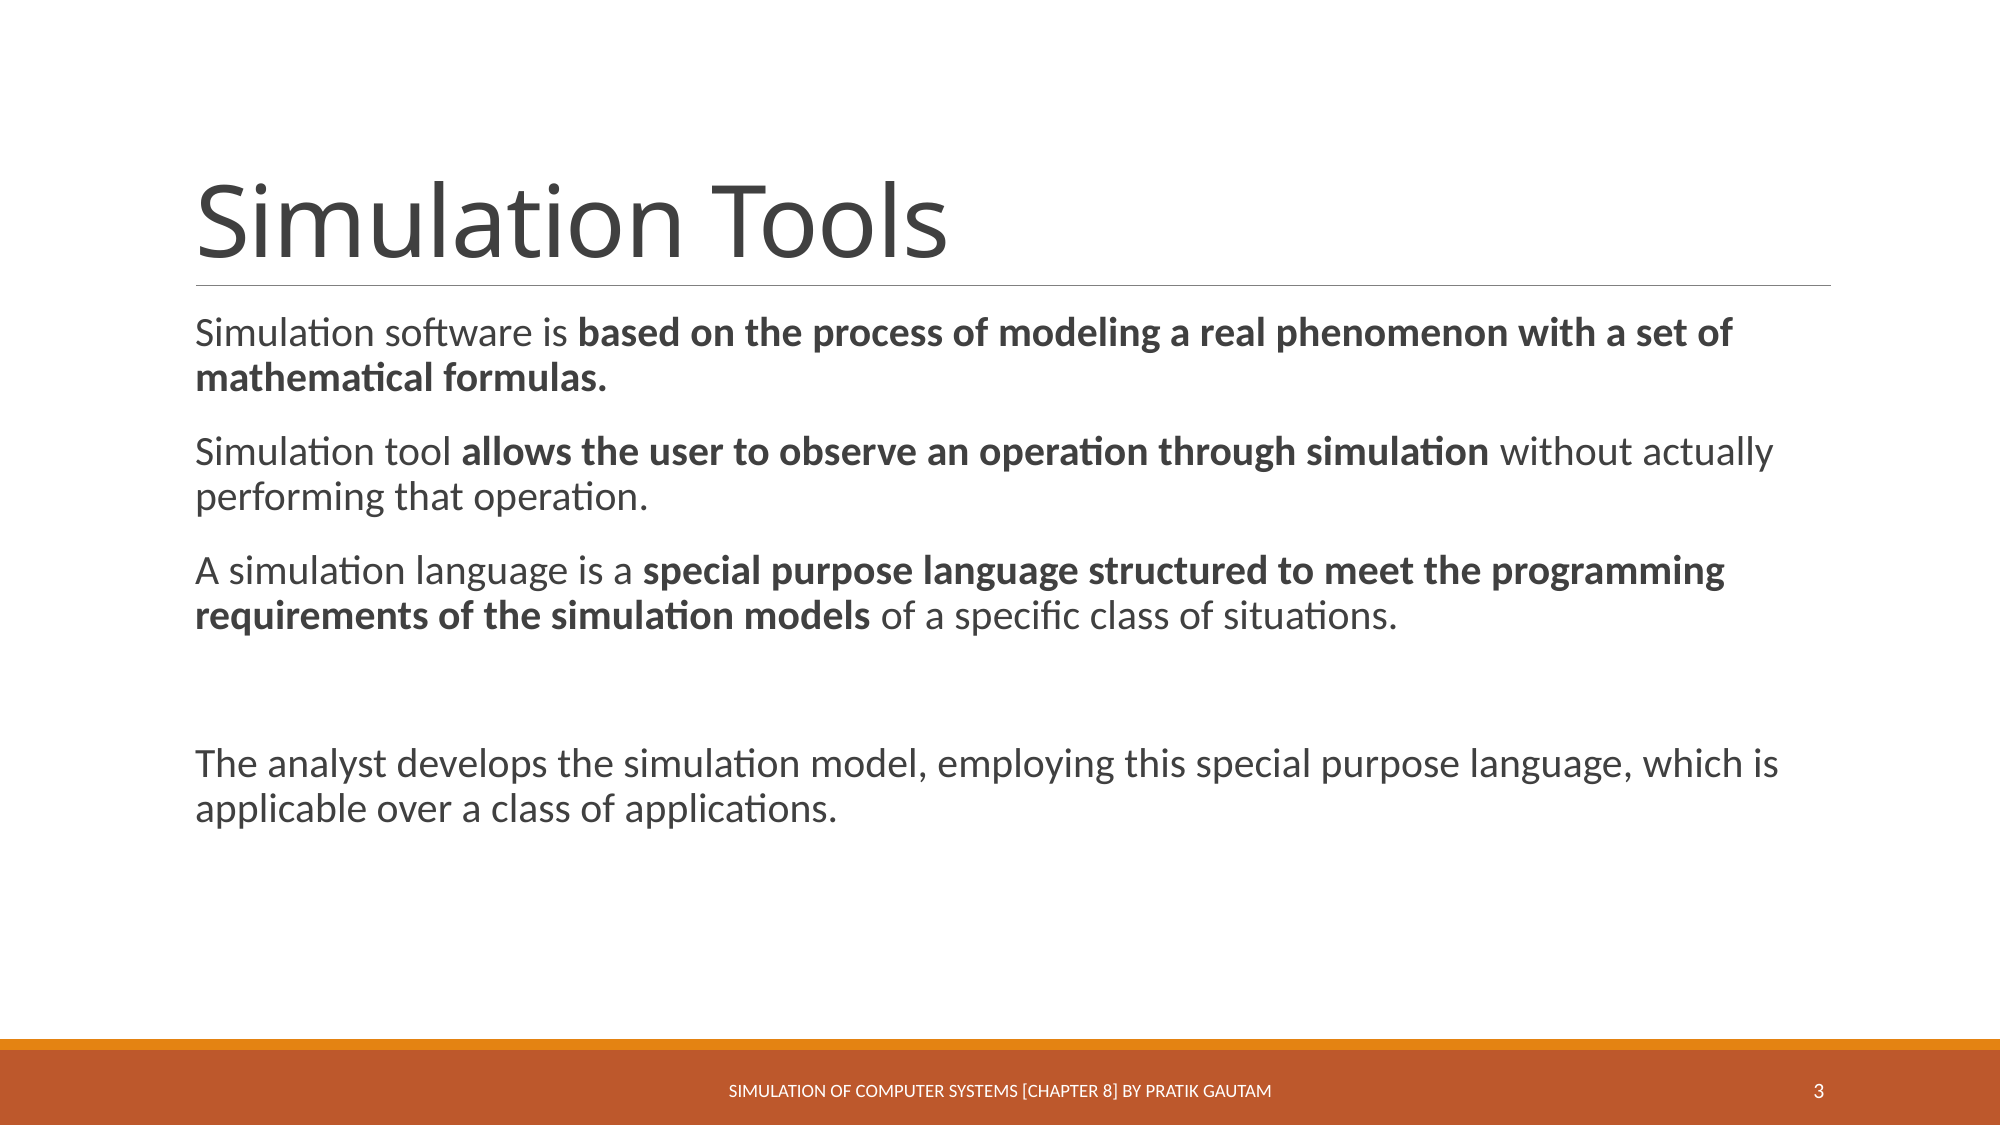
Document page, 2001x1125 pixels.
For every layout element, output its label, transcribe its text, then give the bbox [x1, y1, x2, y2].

list Simulation software is based on the process of modeling a real phenomenon with a set of mathematical formulas. Simulation tool allows the user to observe an operation through simulation without actually performing that operation. A simulation language is a special purpose language structured to meet the programming requirements of the simulation models of a specific class of situations. The analyst develops the simulation model, employing this special purpose language, which is applicable over a class of applications. [180, 302, 1830, 963]
footer Simulation of Computer Systems [Chapter 8] By Pratik Gautam [604, 1059, 1396, 1120]
title Simulation Tools [180, 47, 1830, 285]
slide_number 3 [1624, 1059, 1840, 1120]
